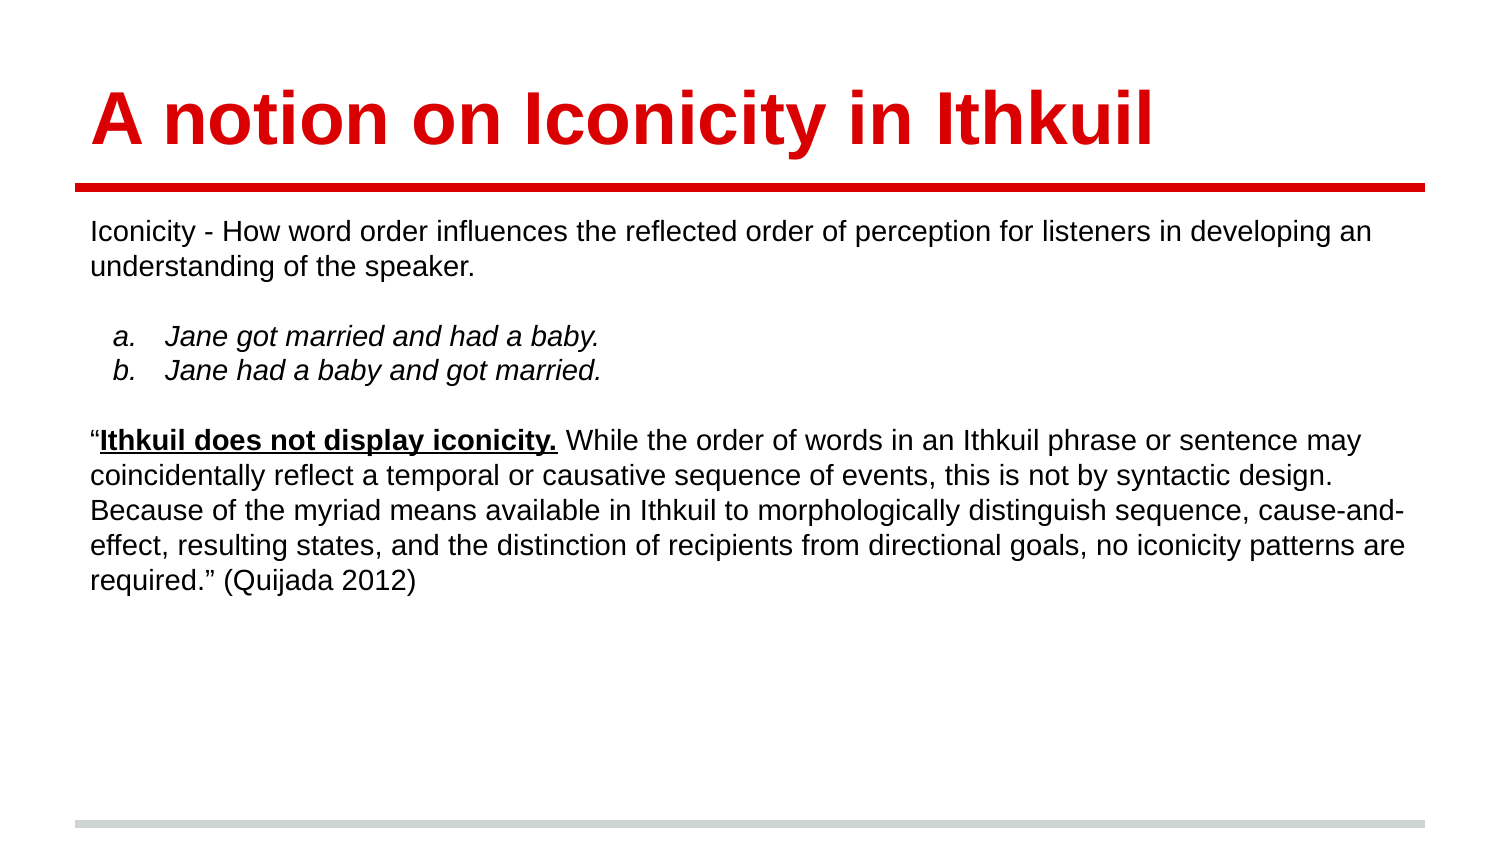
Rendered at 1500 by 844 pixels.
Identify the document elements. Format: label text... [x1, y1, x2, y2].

list Iconicity - How word order influences the reflected order of perception for listeners in developing an understanding of the speaker. Jane got married and had a baby. Jane had a baby and got married. “Ithkuil does not display iconicity. While the order of words in an Ithkuil phrase or sentence may coincidentally reflect a temporal or causative sequence of events, this is not by syntactic design. Because of the myriad means available in Ithkuil to morphologically distinguish sequence, cause-and-effect, resulting states, and the distinction of recipients from directional goals, no iconicity patterns are required.” (Quijada 2012) [75, 196, 1425, 808]
title A notion on Iconicity in Ithkuil [75, 33, 1425, 175]
